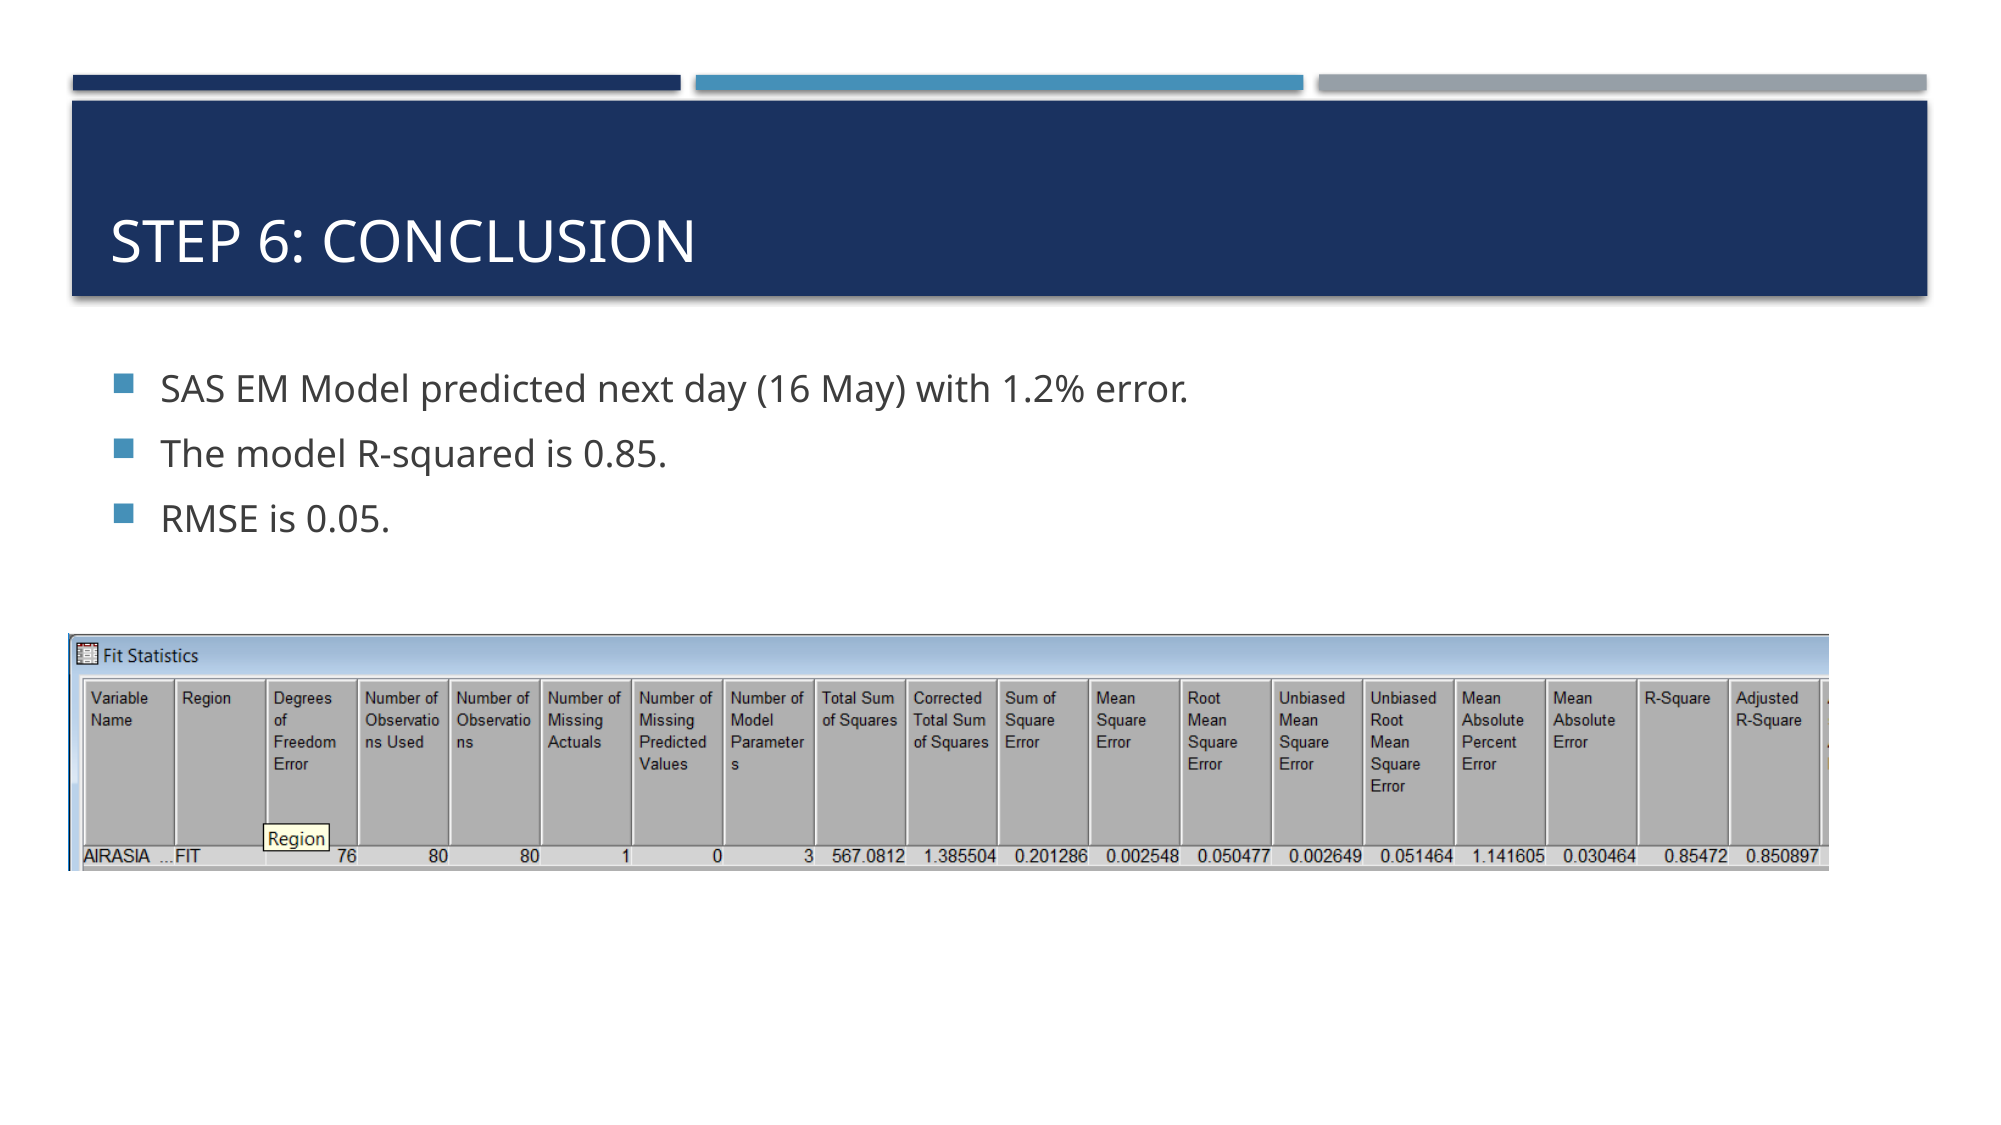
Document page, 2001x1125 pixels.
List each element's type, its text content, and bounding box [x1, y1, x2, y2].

list SAS EM Model predicted next day (16 May) with 1.2% error. The model R-squared is 0.85. RMSE is 0.05. [95, 357, 1905, 962]
picture [68, 632, 1830, 872]
title Step 6: Conclusion [95, 115, 1905, 282]
